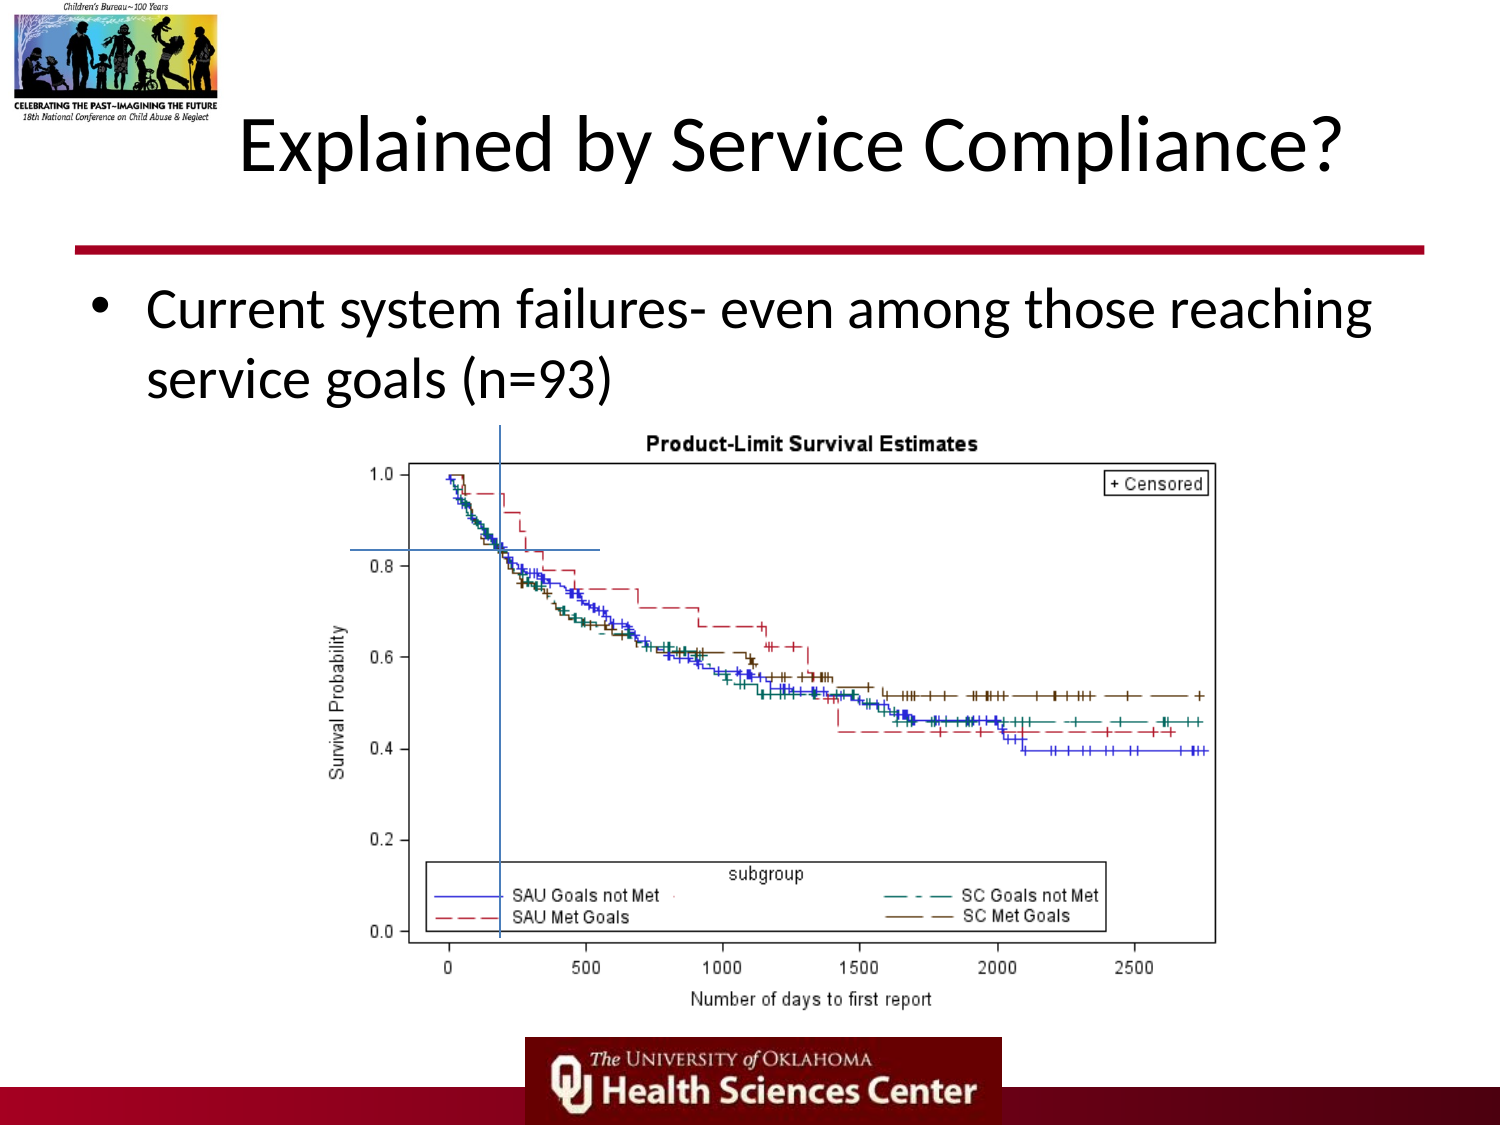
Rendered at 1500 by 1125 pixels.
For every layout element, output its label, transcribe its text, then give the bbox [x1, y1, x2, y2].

picture [524, 1037, 1002, 1125]
title Explained by Service Compliance? [223, 45, 1425, 233]
list Current system failures- even among those reaching service goals (n=93) [75, 262, 1425, 1005]
text_box [0, 1087, 519, 1125]
picture [312, 424, 1226, 1016]
text_box [1005, 1087, 1500, 1125]
picture [8, 0, 224, 126]
